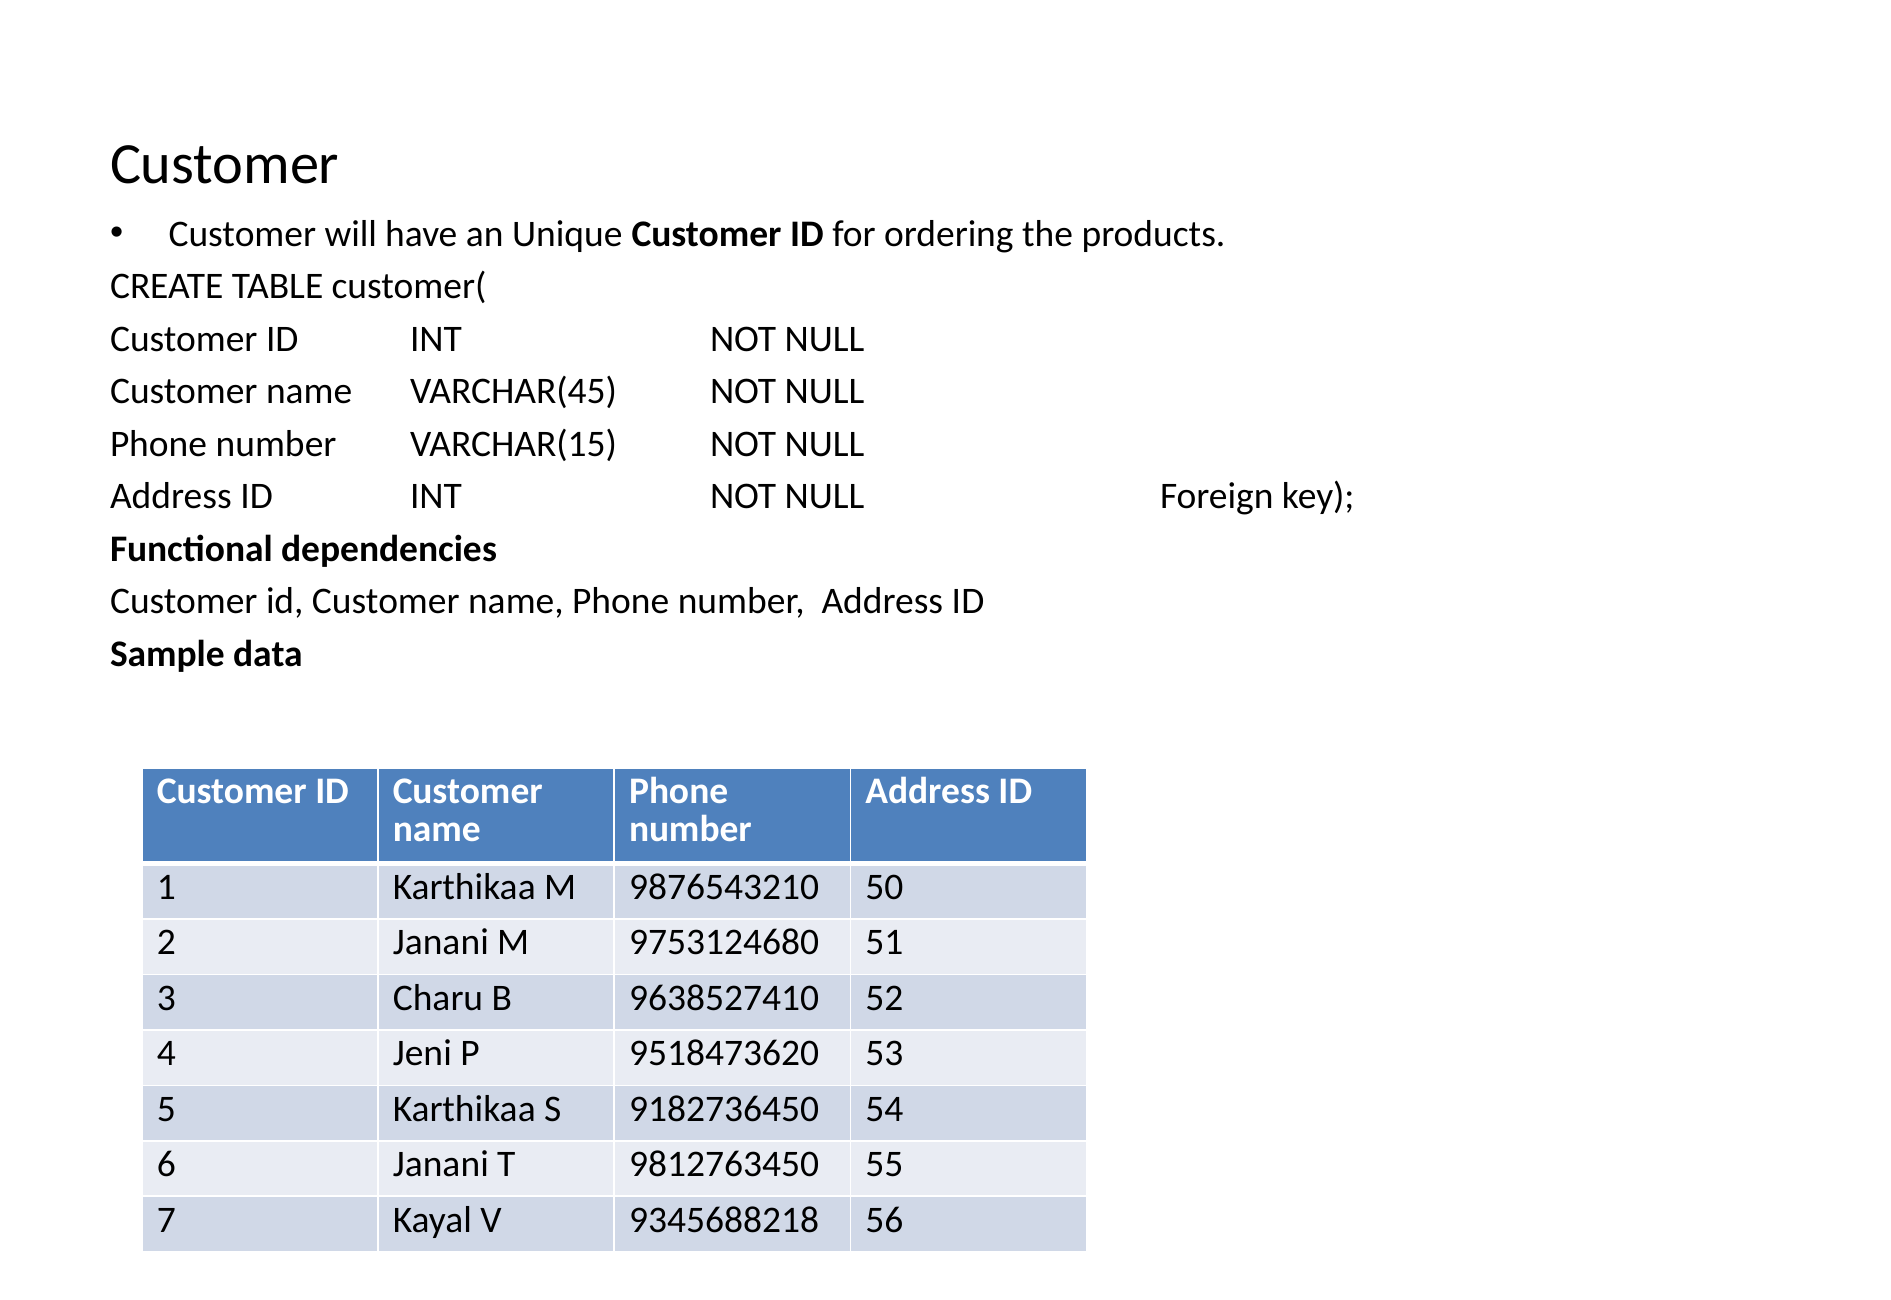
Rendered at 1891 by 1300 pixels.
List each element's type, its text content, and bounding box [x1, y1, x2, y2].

table_cell Janani T [379, 1142, 613, 1195]
table_cell Karthikaa S [379, 1086, 613, 1140]
table_cell 54 [851, 1086, 1086, 1140]
table_cell 9753124680 [615, 920, 850, 974]
table_cell 7 [143, 1197, 377, 1251]
title Customer [94, 52, 1796, 200]
table_cell 9638527410 [615, 975, 850, 1029]
table_cell 5 [143, 1086, 377, 1140]
table_cell 9876543210 [615, 866, 850, 918]
table_cell 55 [851, 1142, 1086, 1195]
table_cell Jeni P [379, 1031, 613, 1085]
table_cell 9182736450 [615, 1086, 850, 1140]
table_cell 56 [851, 1197, 1086, 1251]
table_cell 9518473620 [615, 1031, 850, 1085]
table_cell 9345688218 [615, 1197, 850, 1251]
table_header Phone number [615, 769, 850, 861]
list Customer will have an Unique Customer ID for ordering the products. CREATE TABLE customer( Customer ID INT NOT NULL Customer name VARCHAR(45) NOT NULL Phone number VARCHAR(15) NOT NULL Address ID INT NOT NULL Foreign key); Functional dependencies Customer id, Customer name, Phone number, Address ID Sample data [94, 200, 1796, 1300]
table_cell Charu B [379, 975, 613, 1029]
table_cell 52 [851, 975, 1086, 1029]
table_cell 4 [143, 1031, 377, 1085]
table_cell Karthikaa M [379, 866, 613, 918]
table_cell Kayal V [379, 1197, 613, 1251]
table_header Address ID [851, 769, 1086, 861]
table_cell 2 [143, 920, 377, 974]
table_cell Janani M [379, 920, 613, 974]
table_cell 50 [851, 866, 1086, 918]
table_cell 9812763450 [615, 1142, 850, 1195]
table_cell 6 [143, 1142, 377, 1195]
table_header Customer name [379, 769, 613, 861]
table_cell 51 [851, 920, 1086, 974]
table_header Customer ID [143, 769, 377, 861]
table_cell 53 [851, 1031, 1086, 1085]
table_cell 3 [143, 975, 377, 1029]
table_cell 1 [143, 866, 377, 918]
